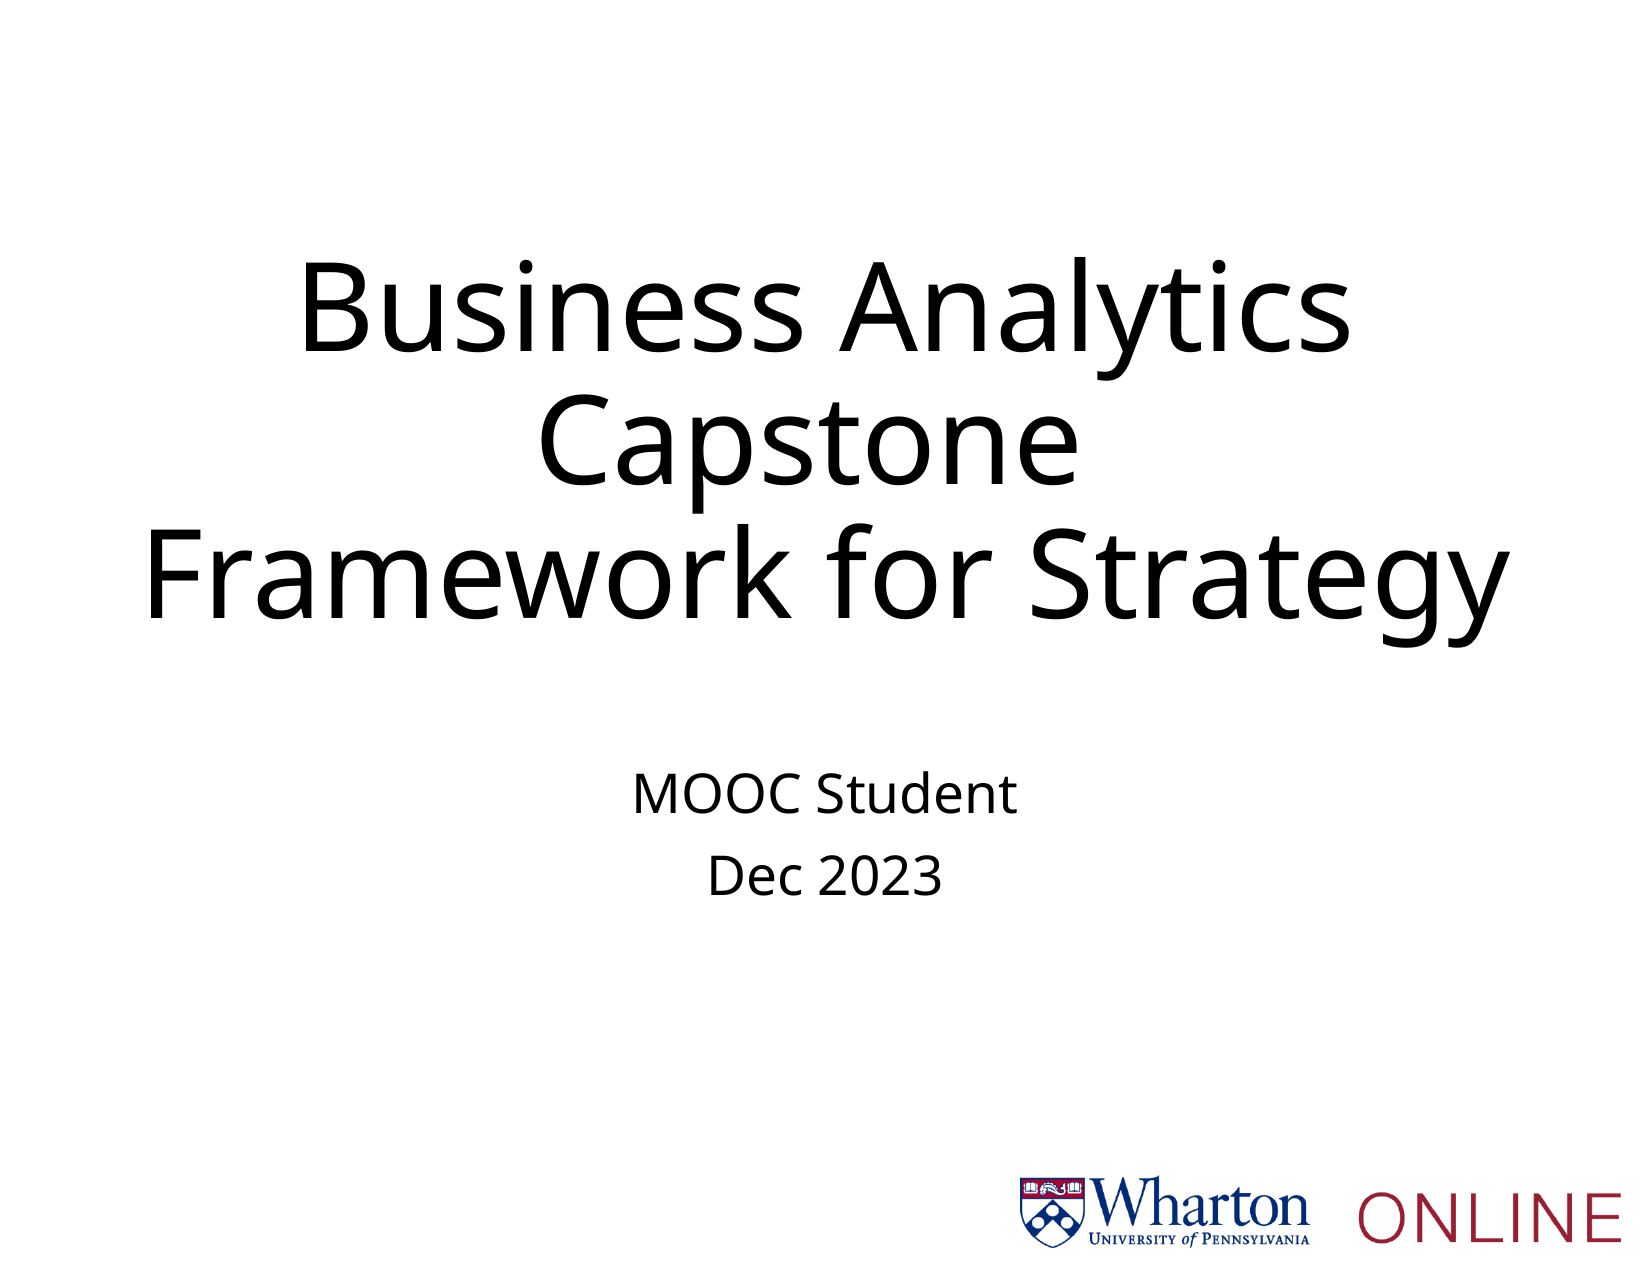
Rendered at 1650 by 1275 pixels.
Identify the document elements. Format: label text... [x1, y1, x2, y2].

picture [1020, 1175, 1621, 1248]
title Business Analytics Capstone Framework for Strategy [123, 208, 1527, 653]
subtitle MOOC Student Dec 2023 [206, 669, 1444, 978]
